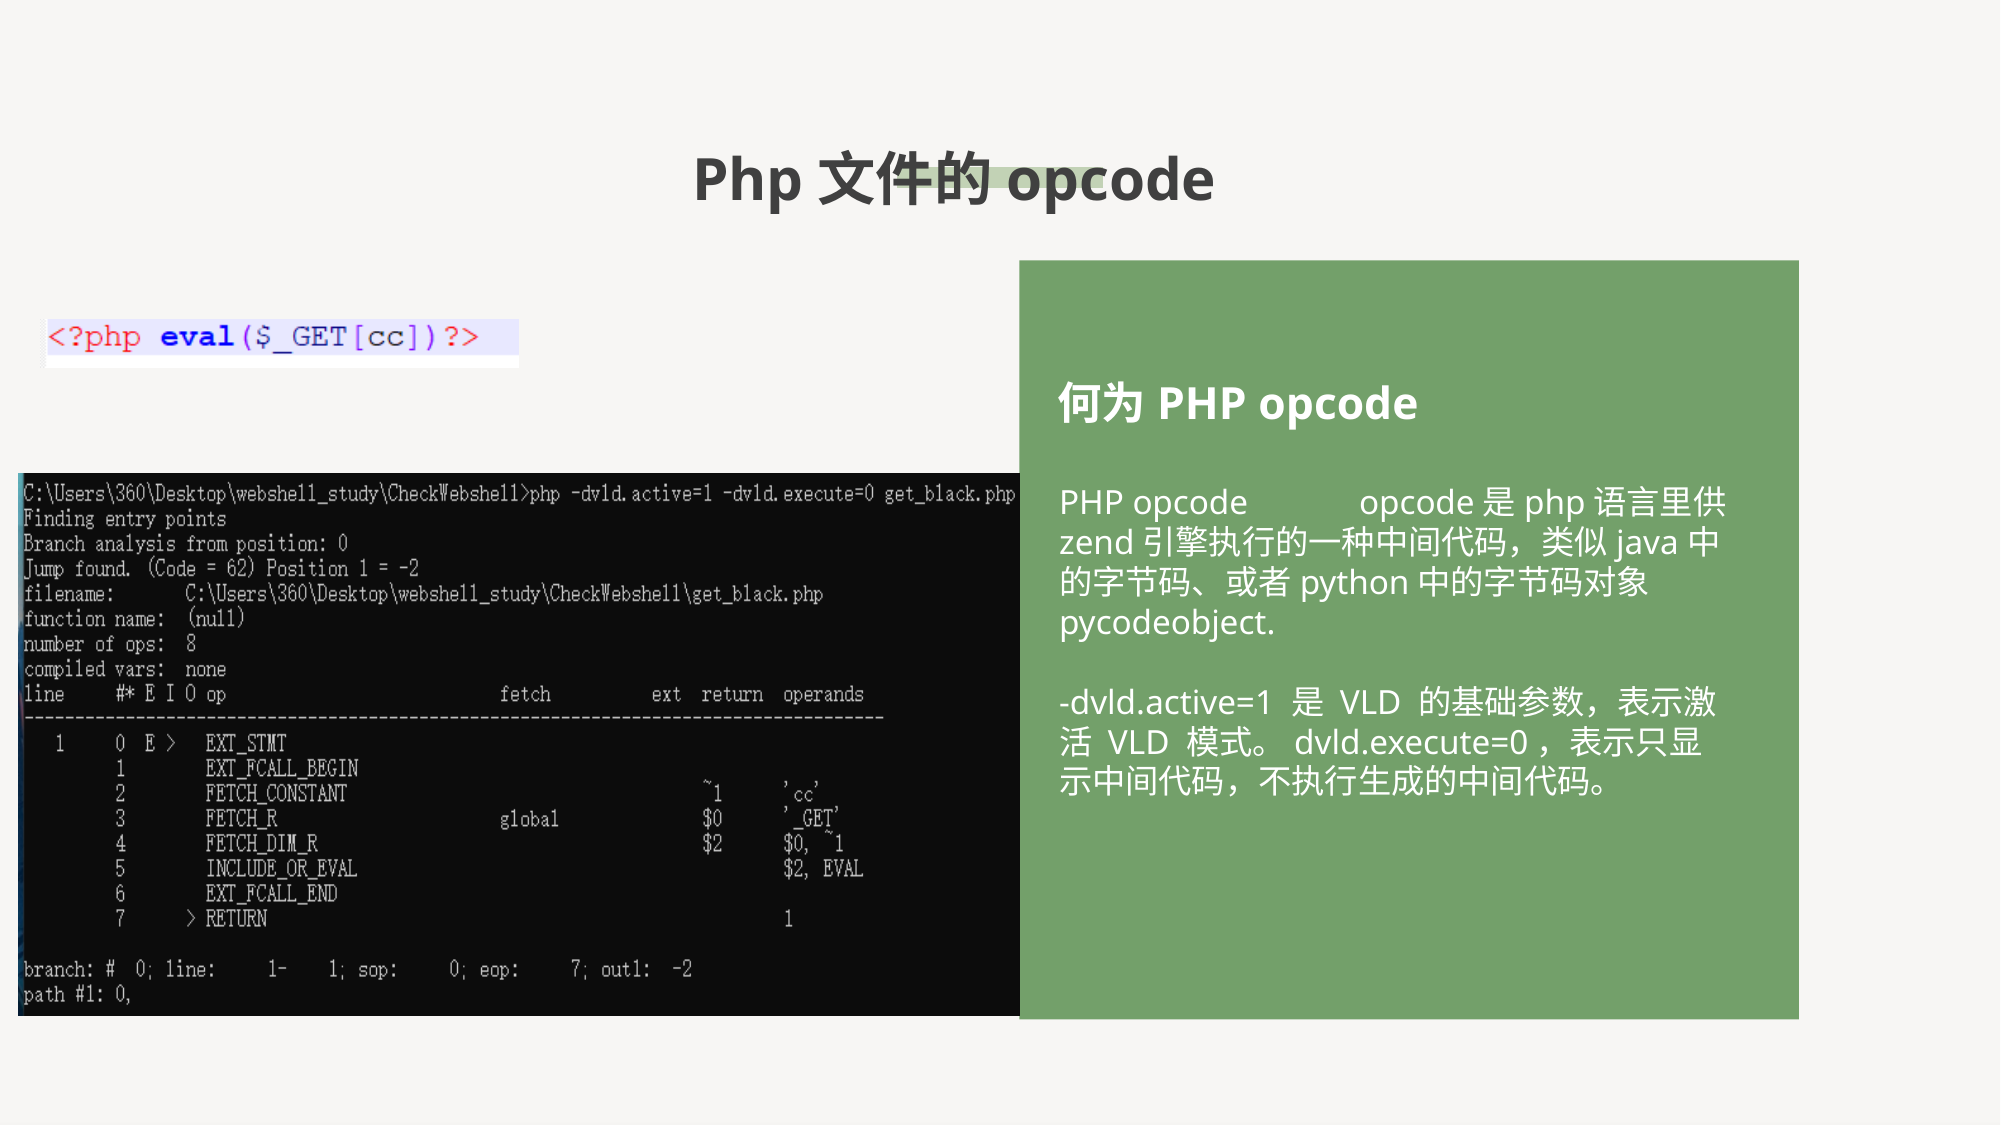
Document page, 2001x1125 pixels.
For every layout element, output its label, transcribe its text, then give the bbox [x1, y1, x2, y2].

picture [0, 0, 2001, 1125]
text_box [646, 134, 1262, 221]
text_box PHP opcode opcode是php语言里供zend引擎执行的一种中间代码，类似java中的字节码、或者python中的字节码对象pycodeobject. -dvld.active=1 是 VLD 的基础参数，表示激活 VLD 模式。dvld.execute=0，表示只显示中间代码，不执行生成的中间代码。 [1044, 473, 1746, 848]
text_box [1018, 259, 1800, 1021]
text_box 何为PHP opcode [1042, 368, 1434, 437]
